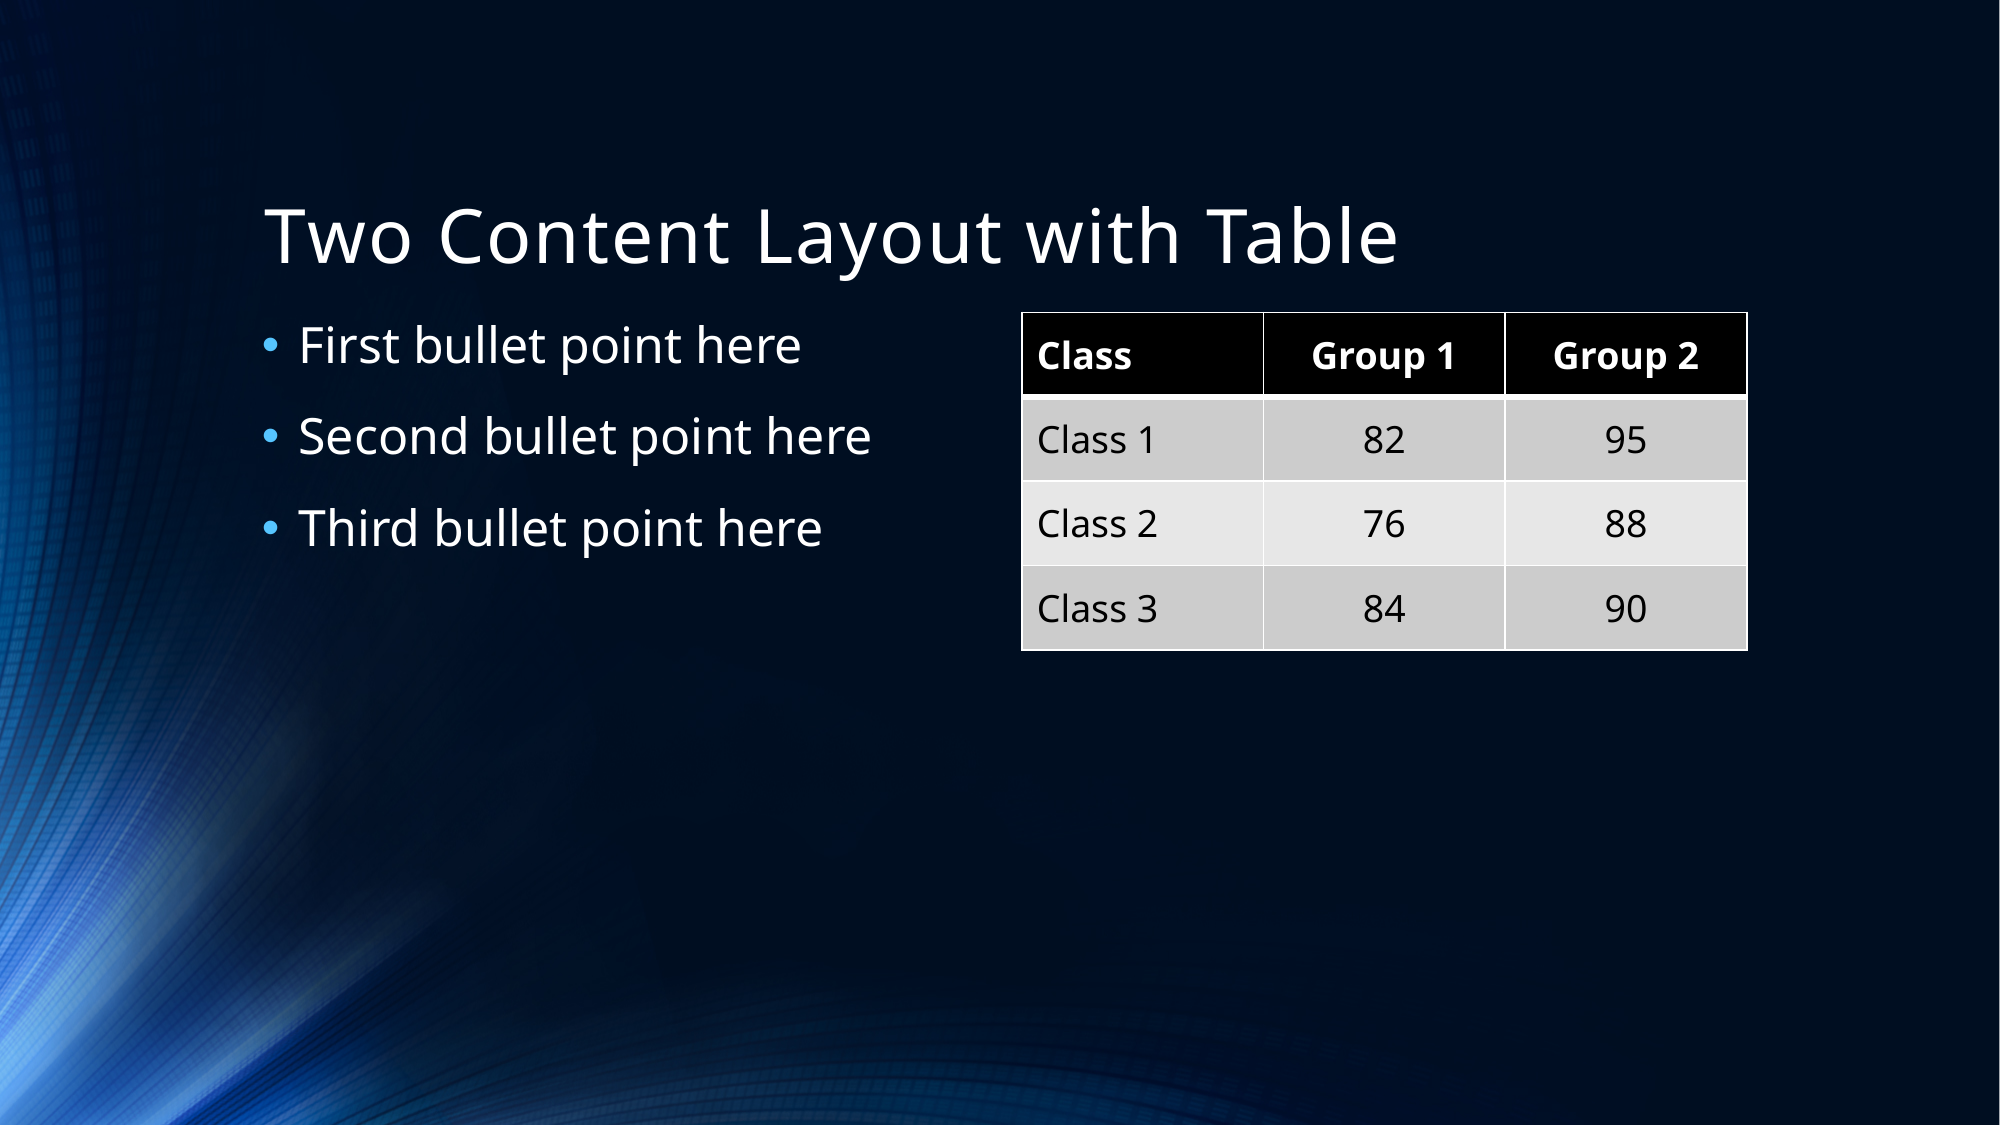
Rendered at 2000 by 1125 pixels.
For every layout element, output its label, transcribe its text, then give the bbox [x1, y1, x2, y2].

table_cell 90 [1506, 566, 1746, 649]
table_cell Class 1 [1023, 400, 1263, 480]
table_cell Class 3 [1023, 566, 1263, 649]
title Two Content Layout with Table [249, 62, 1750, 288]
table_cell 76 [1264, 482, 1504, 565]
table_cell 95 [1506, 400, 1746, 480]
table_header Group 1 [1264, 313, 1504, 394]
table_cell 82 [1264, 400, 1504, 480]
list First bullet point here Second bullet point here Third bullet point here [246, 312, 972, 988]
picture [0, 0, 2000, 1125]
table_cell 88 [1506, 482, 1746, 565]
table_cell 84 [1264, 566, 1504, 649]
table_cell Class 2 [1023, 482, 1263, 565]
table_header Class [1023, 313, 1263, 394]
table_header Group 2 [1506, 313, 1746, 394]
